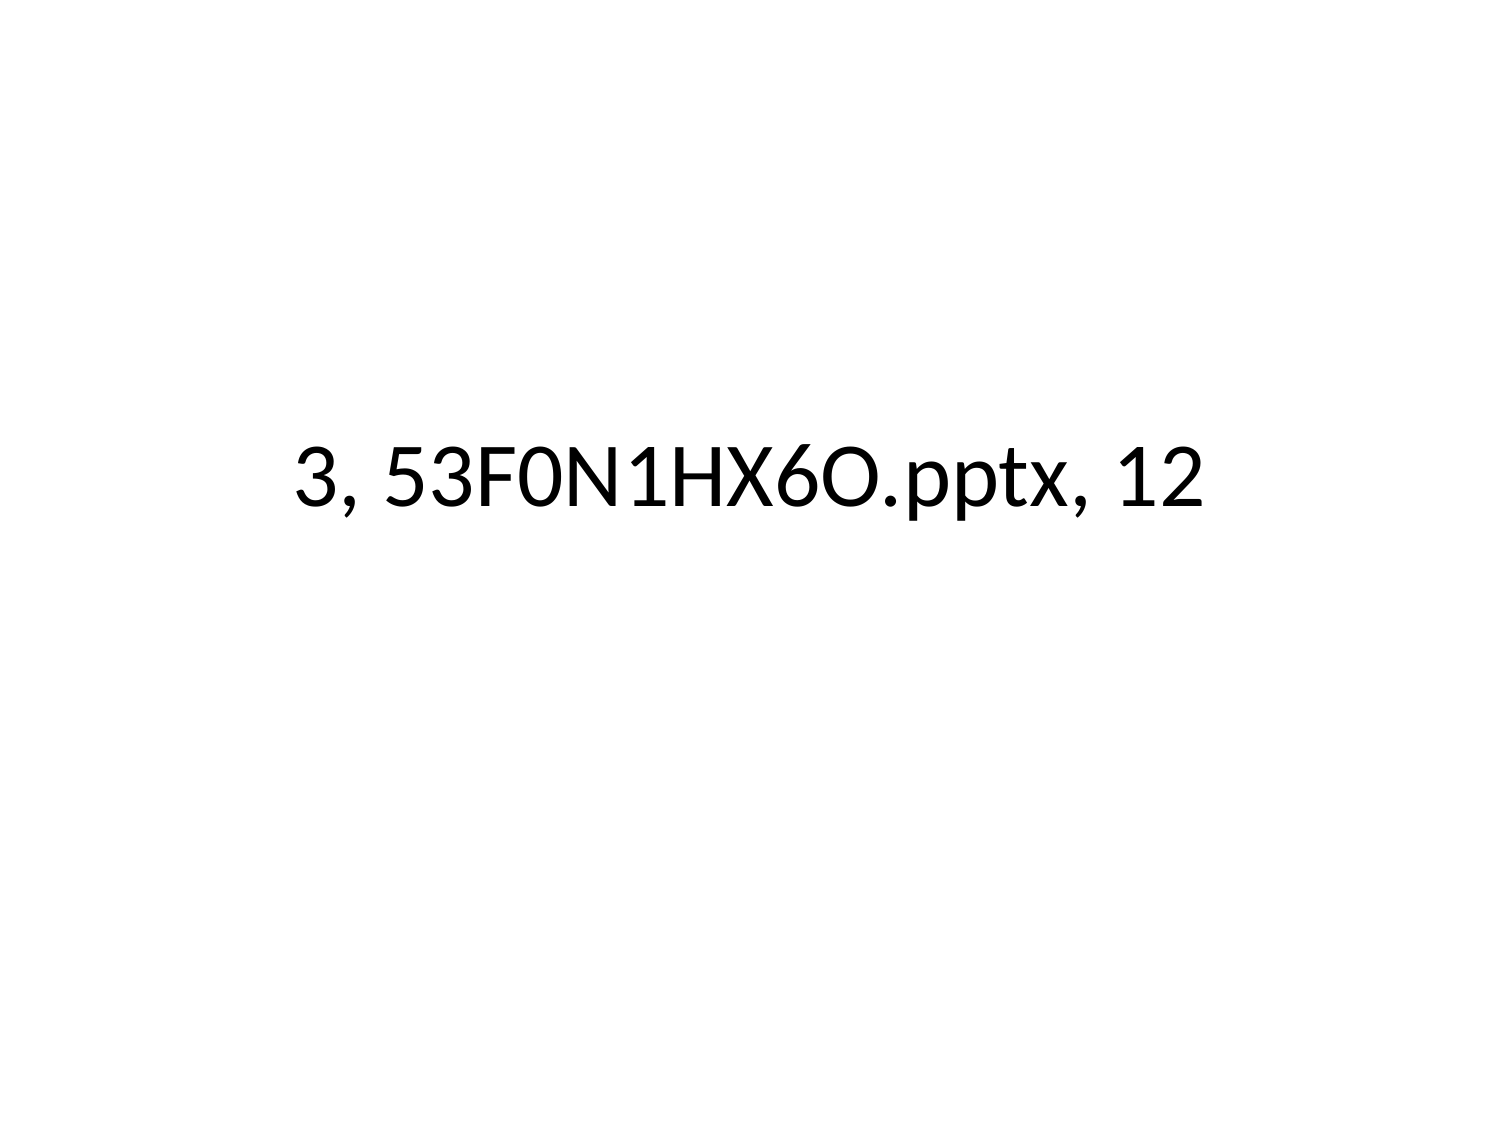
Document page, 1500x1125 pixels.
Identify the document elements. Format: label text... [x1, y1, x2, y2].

title 3, 53F0N1HX6O.pptx, 12 [112, 349, 1388, 591]
